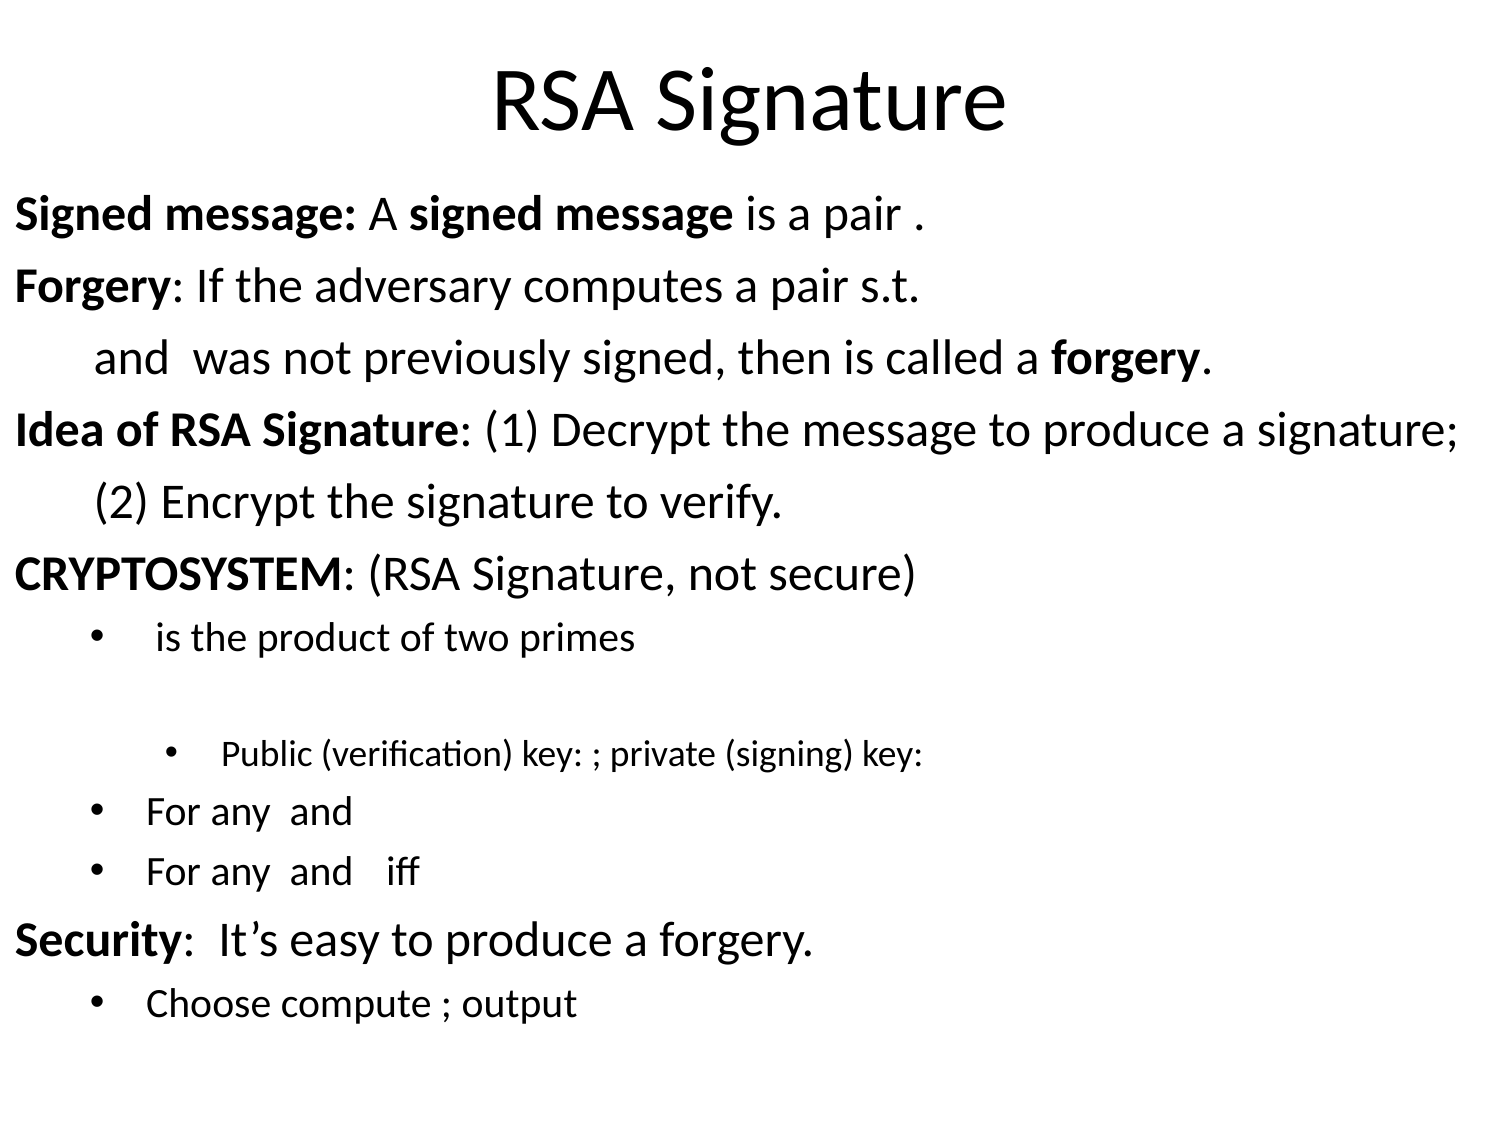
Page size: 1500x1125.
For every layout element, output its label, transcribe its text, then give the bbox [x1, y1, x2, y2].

title RSA Signature [0, 0, 1500, 188]
